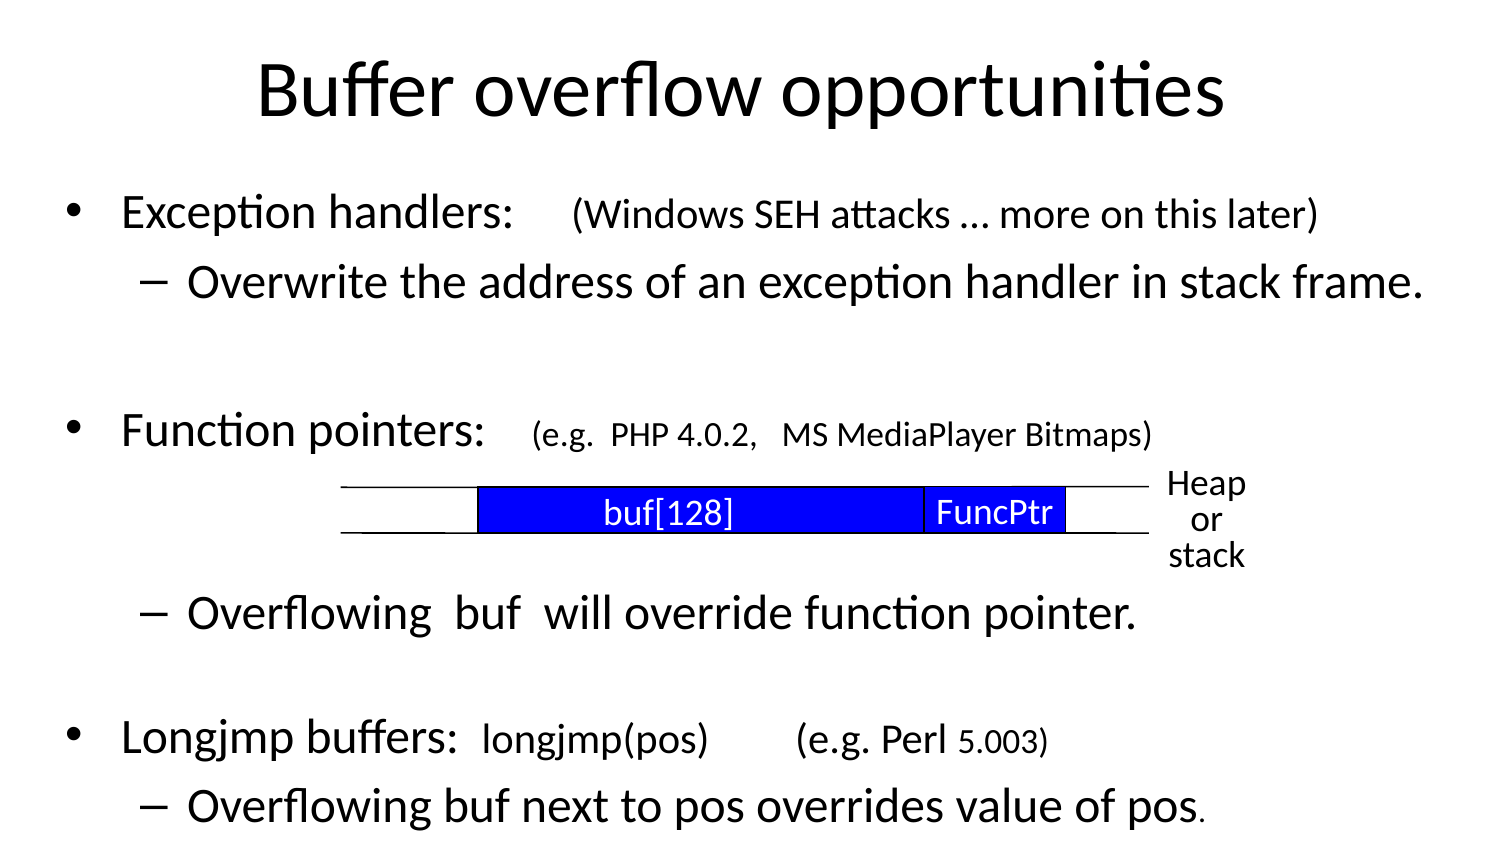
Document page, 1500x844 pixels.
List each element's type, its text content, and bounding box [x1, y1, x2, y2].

title Buffer overflow opportunities [66, 28, 1417, 141]
list Exception handlers: (Windows SEH attacks … more on this later) Overwrite the address of an exception handler in stack frame. Function pointers: (e.g. PHP 4.0.2, MS MediaPlayer Bitmaps) Overflowing buf will override function pointer. Longjmp buffers: longjmp(pos) (e.g. Perl 5.003) Overflowing buf next to pos overrides value of pos. [50, 171, 1500, 844]
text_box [340, 459, 1263, 586]
